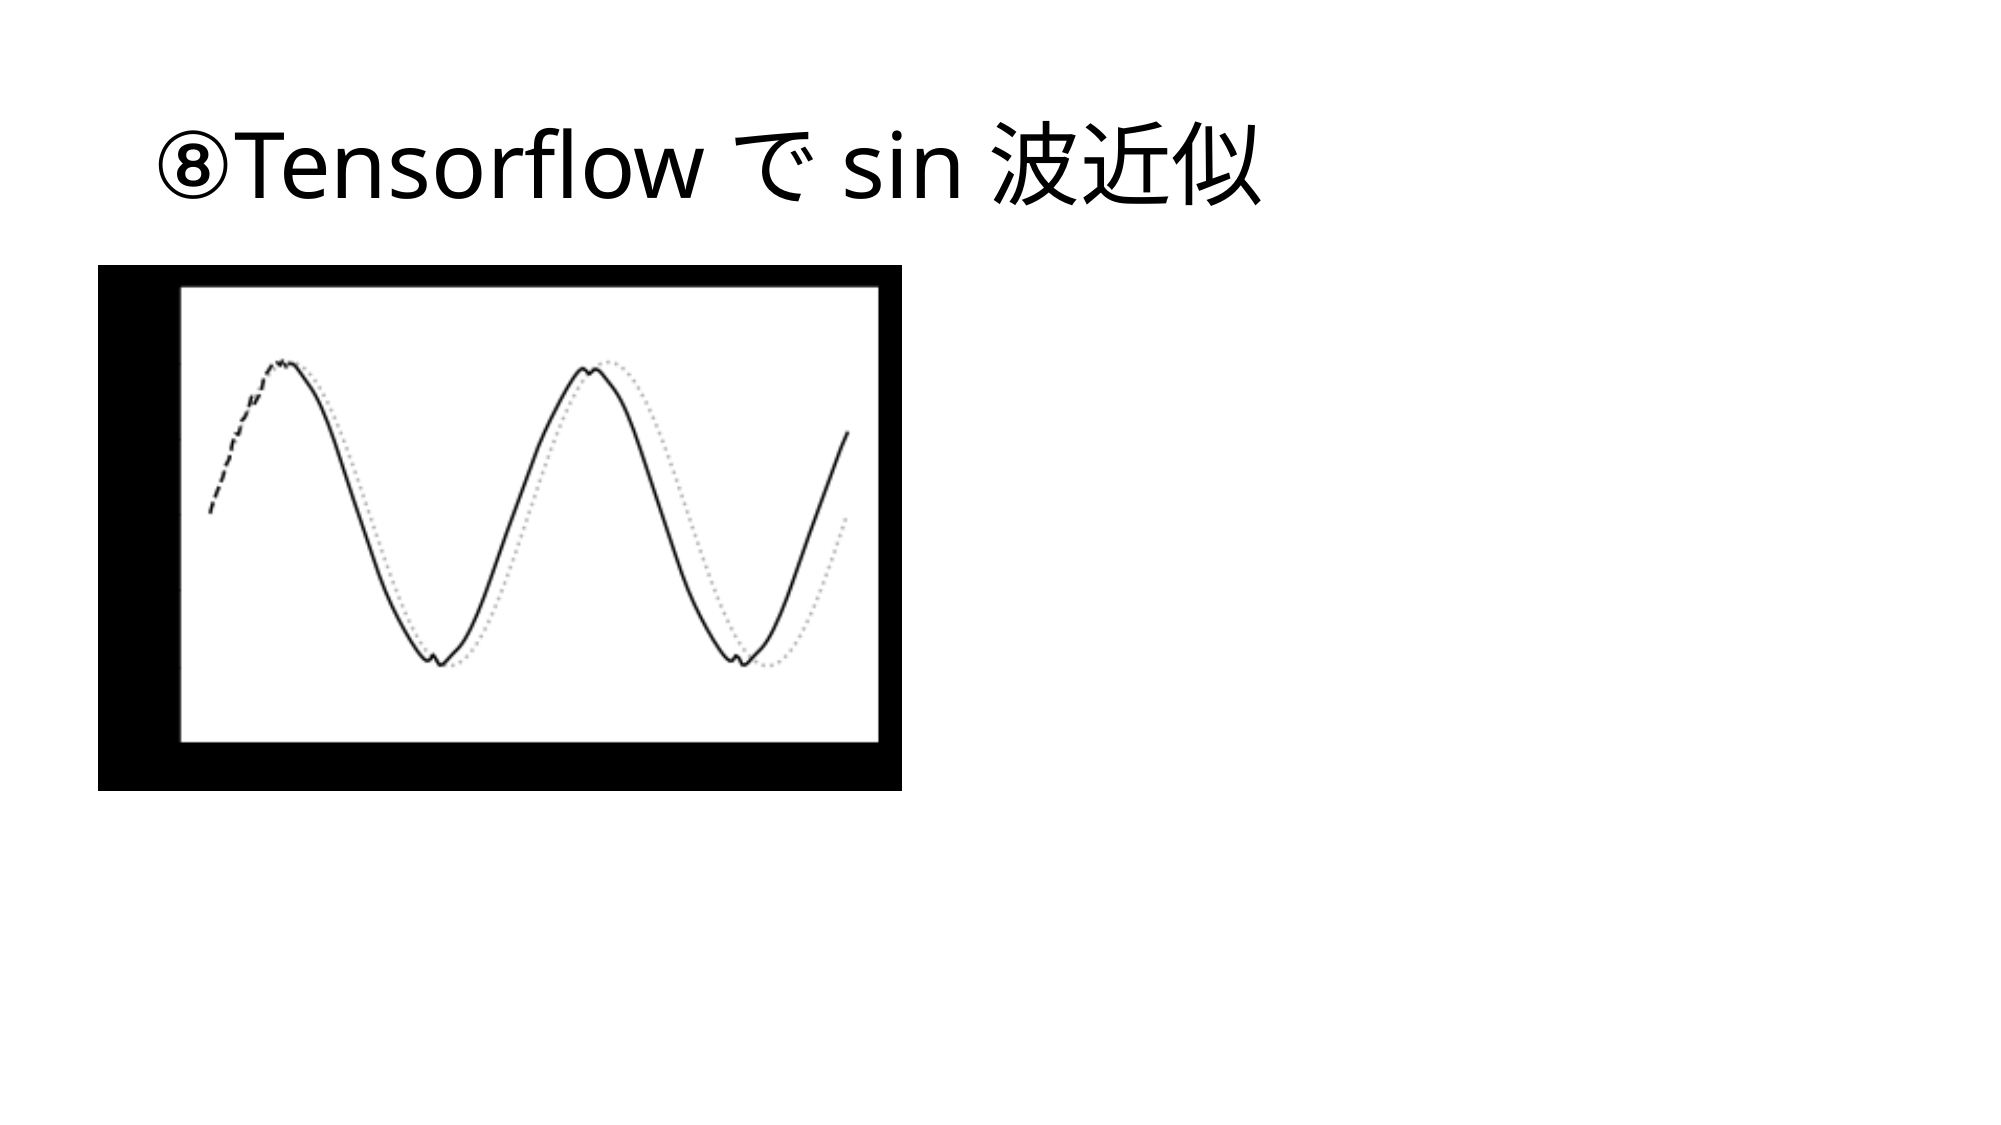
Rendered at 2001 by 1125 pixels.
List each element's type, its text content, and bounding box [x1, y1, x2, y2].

title ⑧Tensorflowでsin波近似 [137, 59, 1863, 278]
picture [98, 265, 902, 791]
